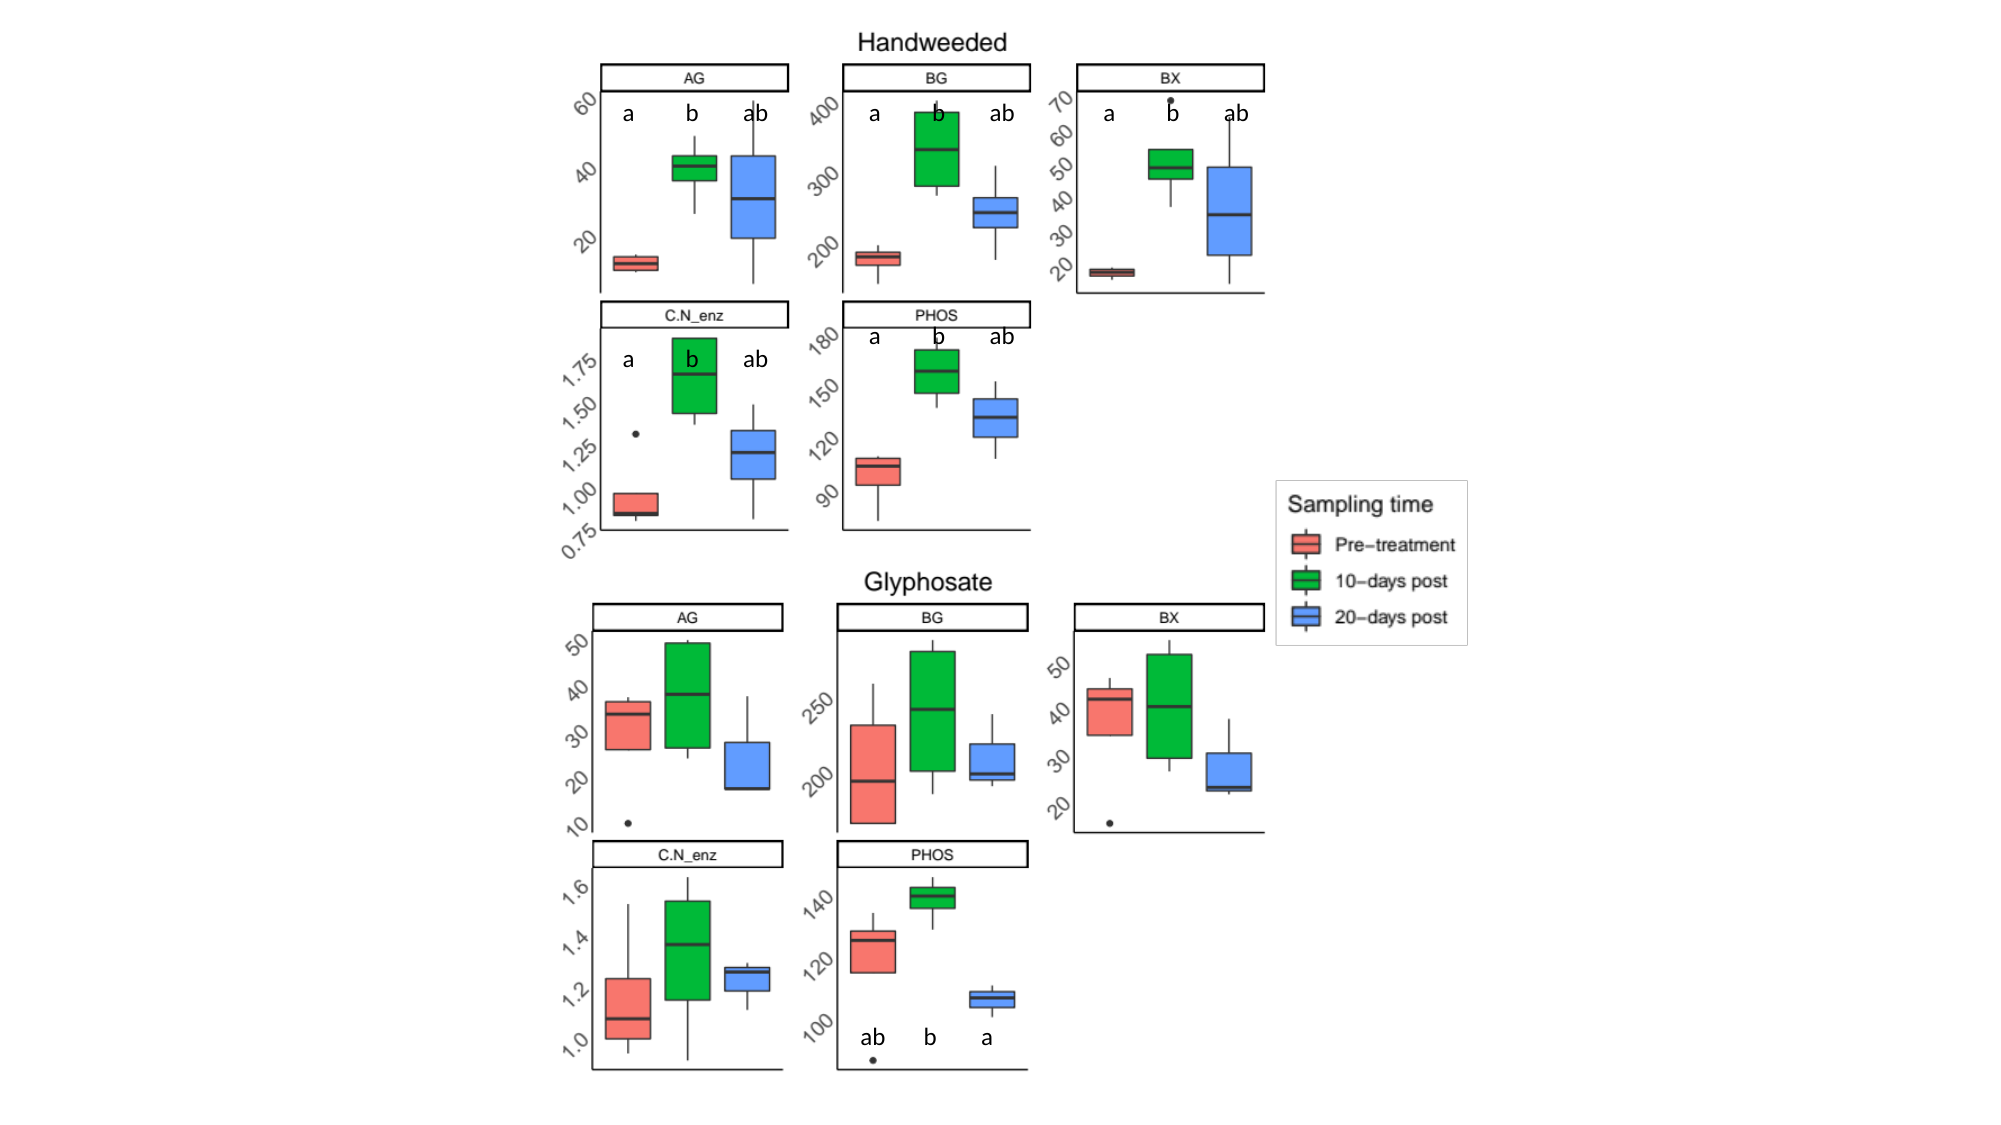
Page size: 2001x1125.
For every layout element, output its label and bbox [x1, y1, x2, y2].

list [517, 24, 1271, 1101]
text_box [854, 89, 1077, 135]
picture [1271, 37, 1896, 1088]
text_box [854, 312, 1077, 358]
text_box [1088, 89, 1311, 135]
text_box [607, 89, 830, 135]
text_box [845, 1012, 1068, 1059]
text_box [607, 335, 830, 381]
